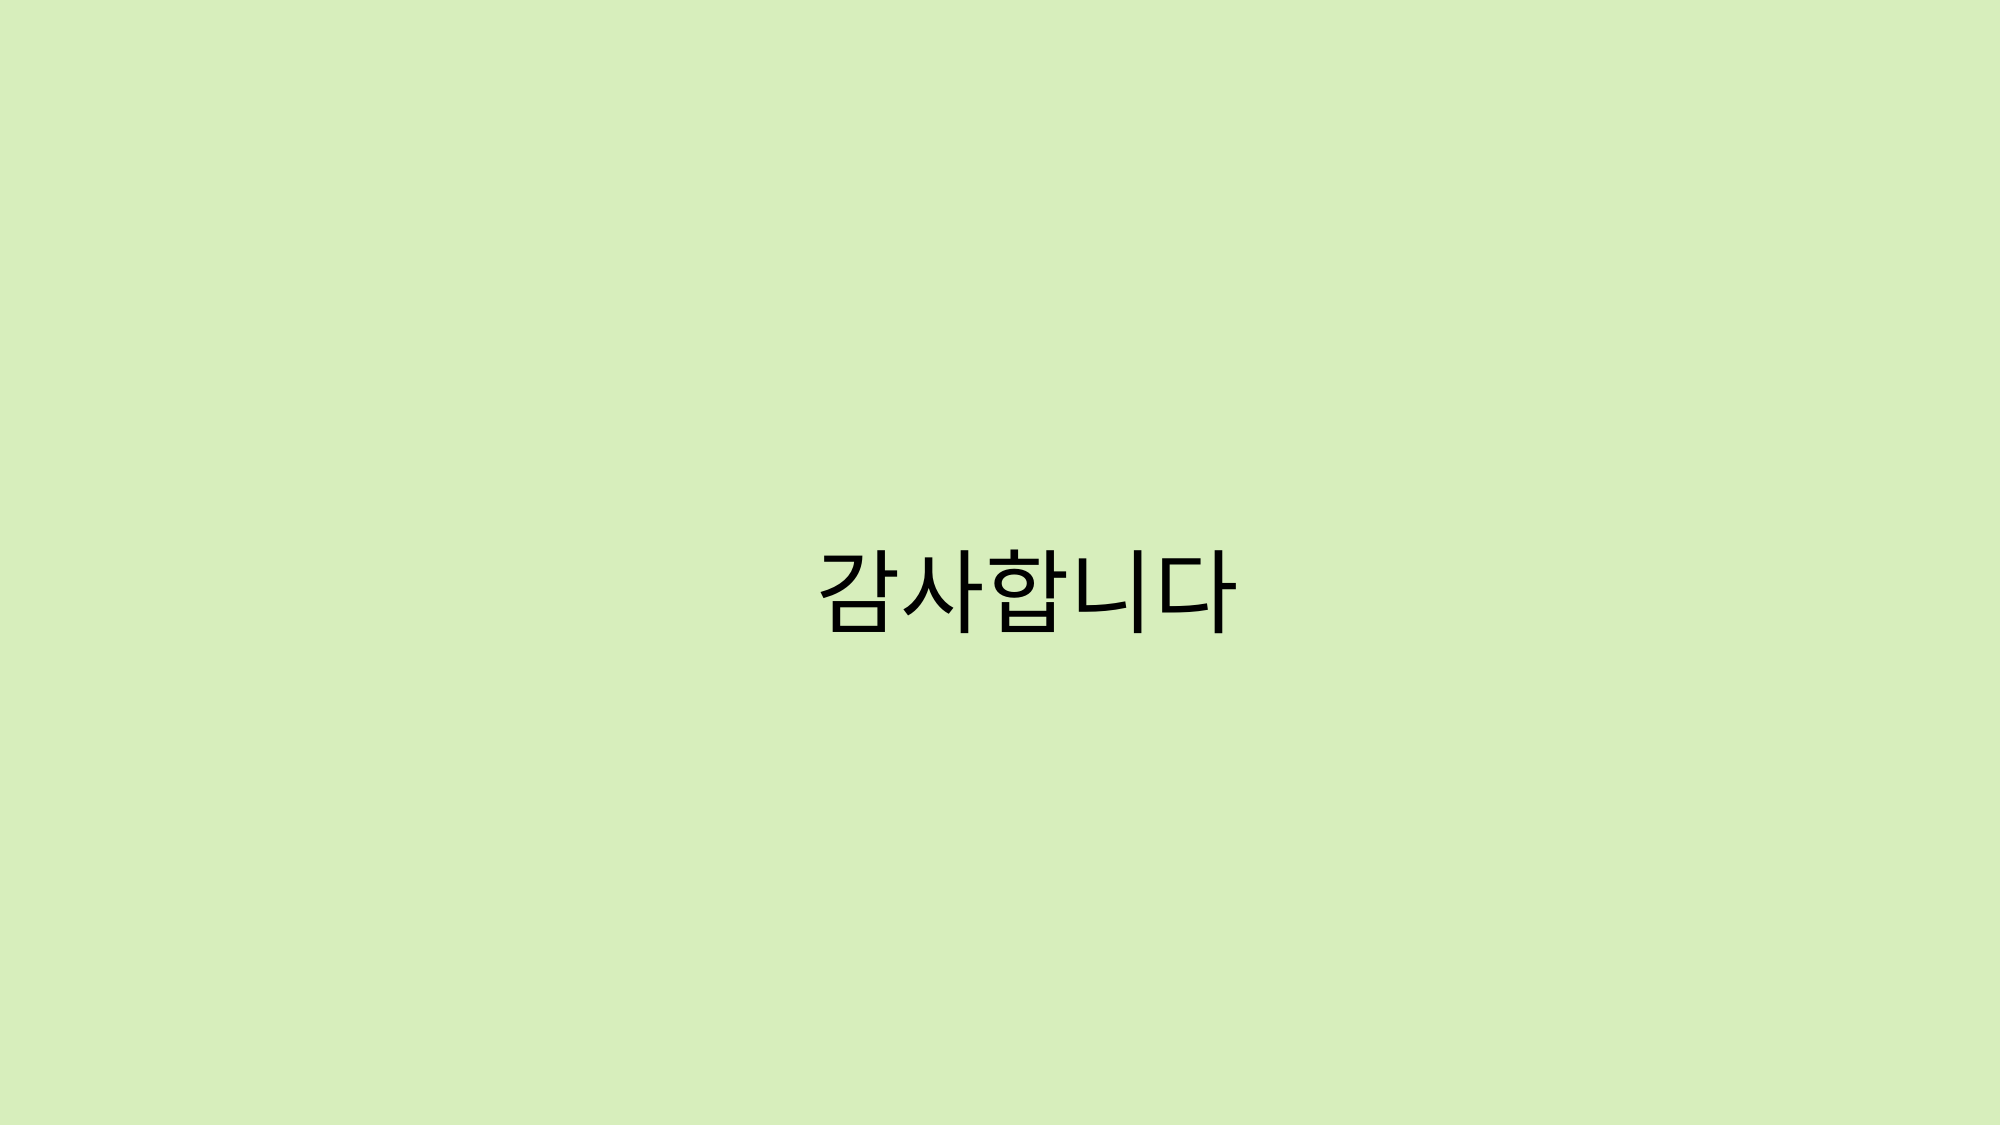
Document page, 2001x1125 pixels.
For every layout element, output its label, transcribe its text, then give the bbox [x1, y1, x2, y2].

text_box 감사합니다 [118, 453, 1938, 672]
